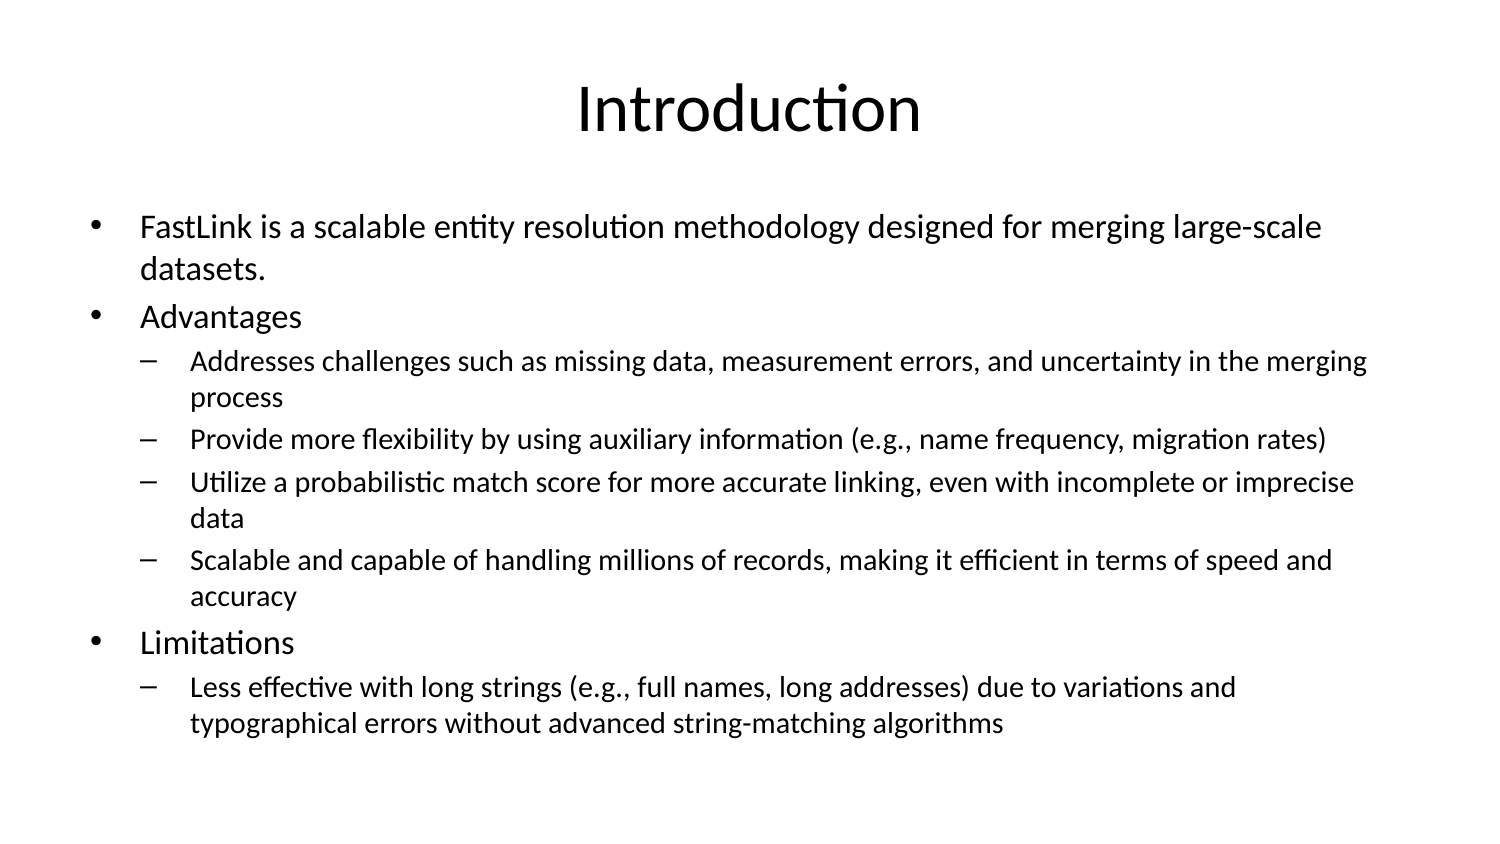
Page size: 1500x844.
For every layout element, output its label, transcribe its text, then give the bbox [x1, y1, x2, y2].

title Introduction [75, 33, 1425, 175]
list FastLink is a scalable entity resolution methodology designed for merging large-scale datasets. Advantages Addresses challenges such as missing data, measurement errors, and uncertainty in the merging process Provide more flexibility by using auxiliary information (e.g., name frequency, migration rates) Utilize a probabilistic match score for more accurate linking, even with incomplete or imprecise data Scalable and capable of handling millions of records, making it efficient in terms of speed and accuracy Limitations Less effective with long strings (e.g., full names, long addresses) due to variations and typographical errors without advanced string-matching algorithms [75, 196, 1425, 754]
